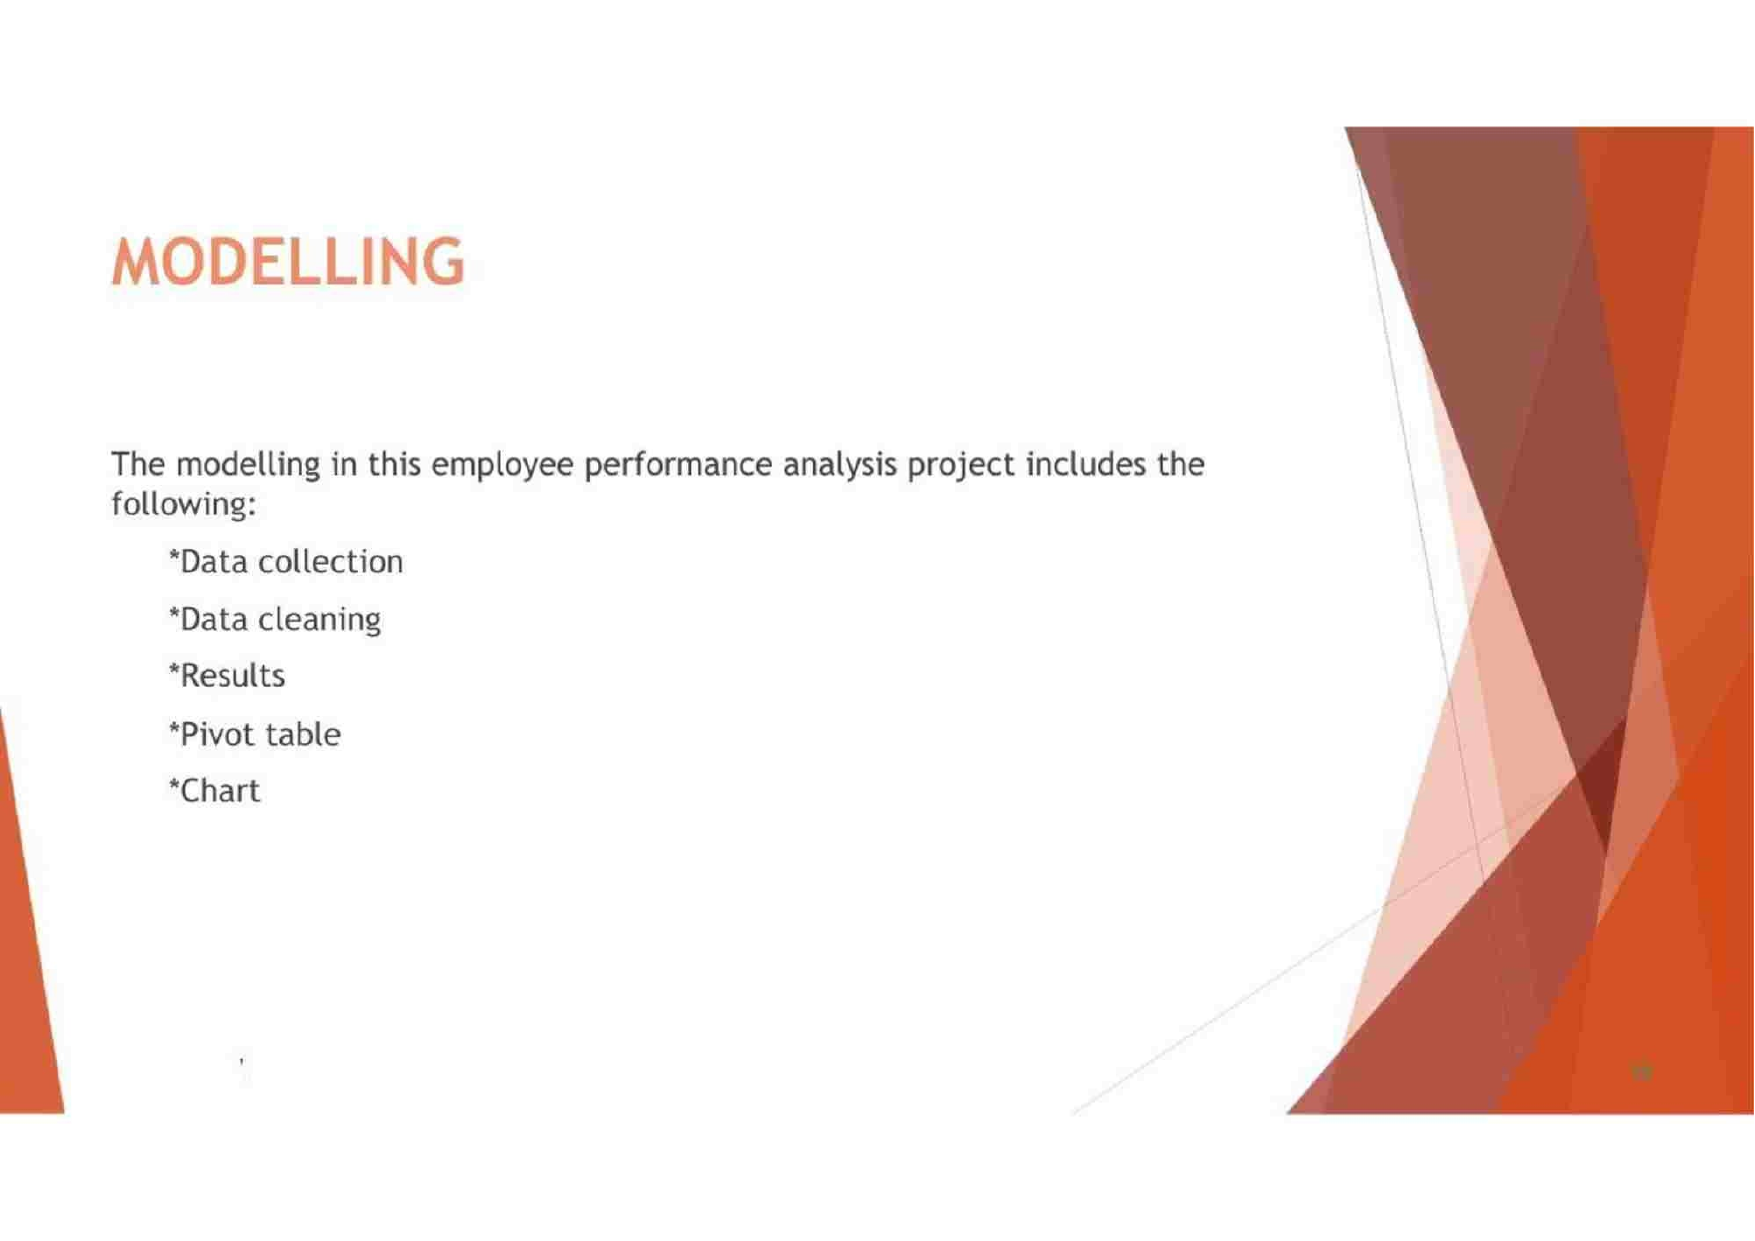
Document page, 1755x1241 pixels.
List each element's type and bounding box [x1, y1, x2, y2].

picture [0, 119, 1755, 1124]
